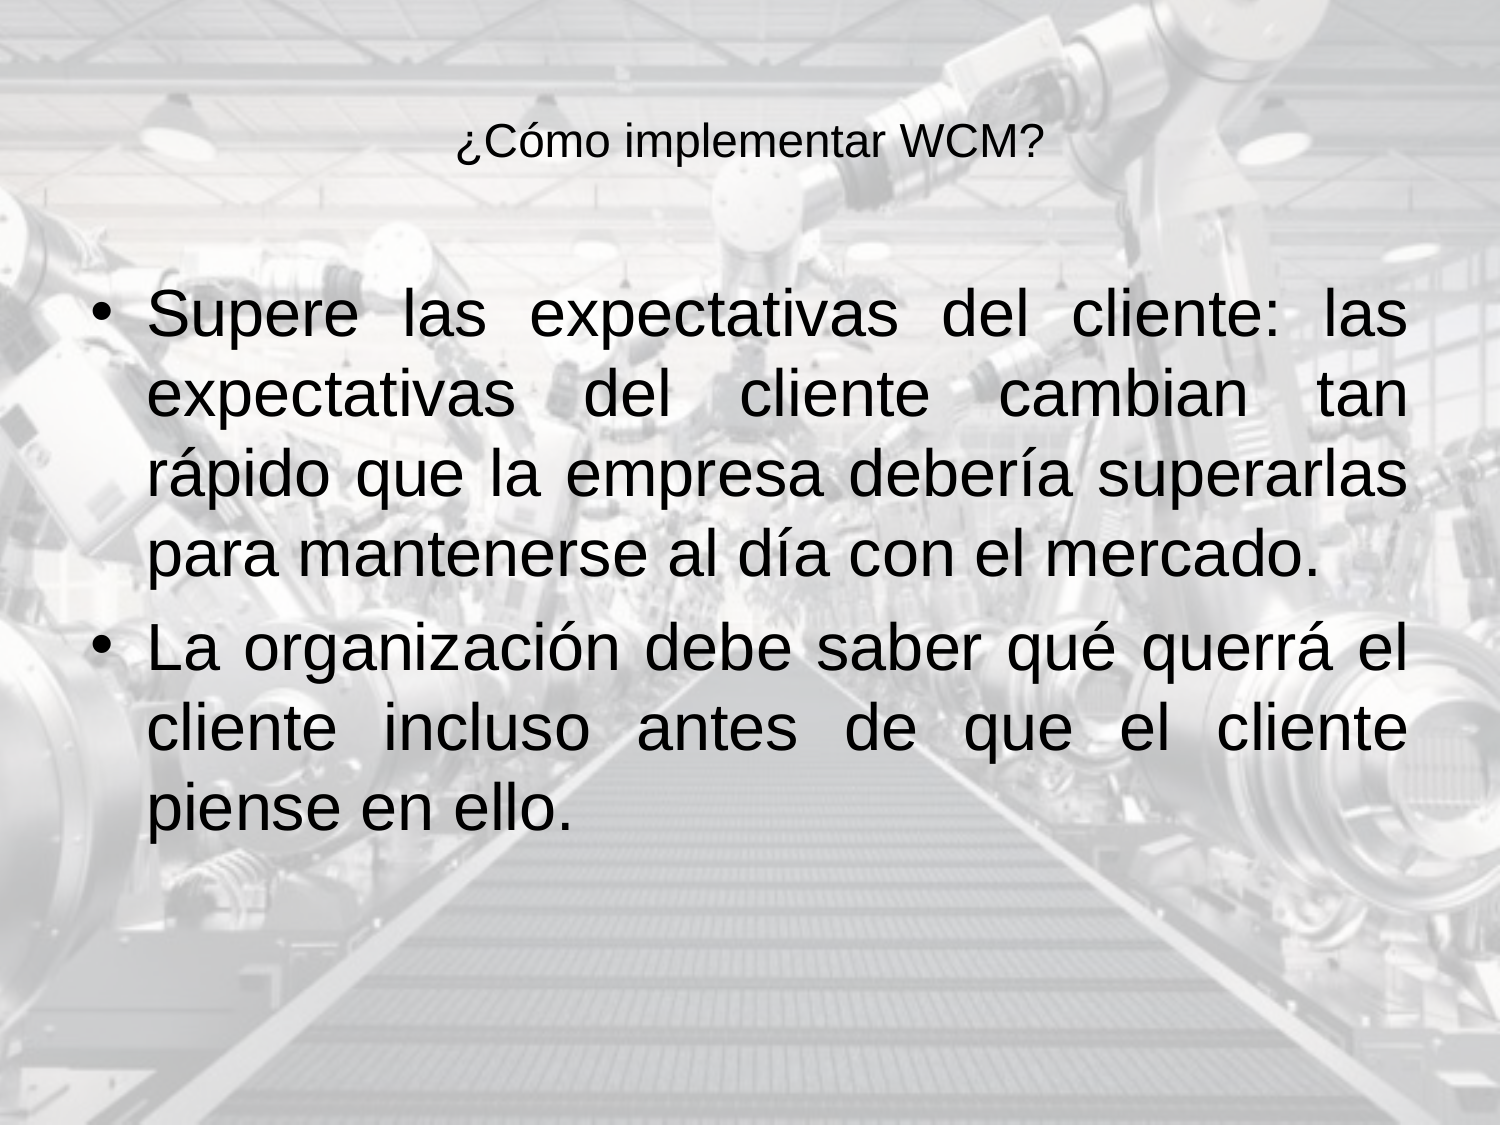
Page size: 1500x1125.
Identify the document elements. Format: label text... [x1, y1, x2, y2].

list Supere las expectativas del cliente: las expectativas del cliente cambian tan rápido que la empresa debería superarlas para mantenerse al día con el mercado. La organización debe saber qué querrá el cliente incluso antes de que el cliente piense en ello. [75, 262, 1425, 1005]
title ¿Cómo implementar WCM? [75, 45, 1425, 233]
